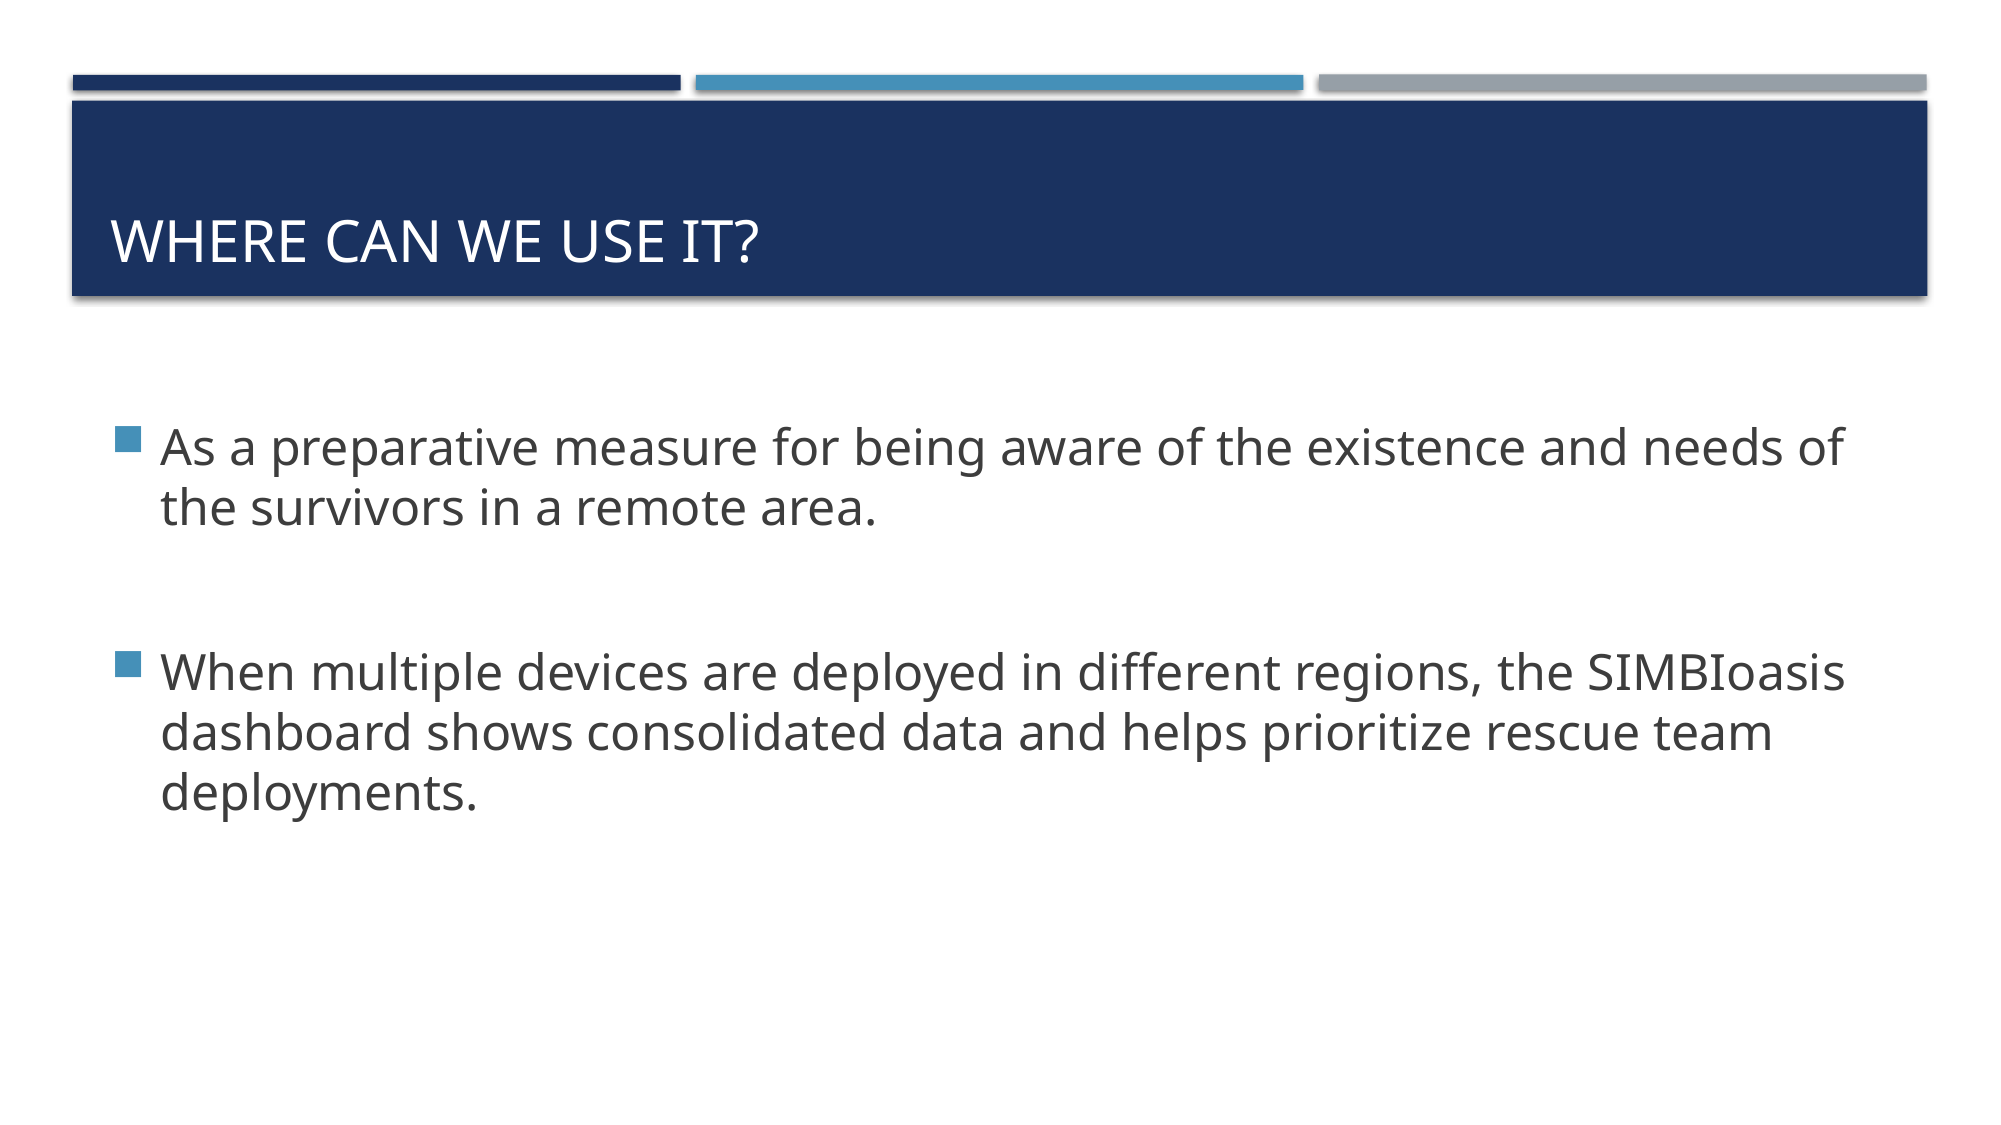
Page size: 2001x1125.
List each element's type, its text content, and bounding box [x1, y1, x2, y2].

title Where Can we Use it? [95, 115, 1905, 282]
list As a preparative measure for being aware of the existence and needs of the survivors in a remote area. When multiple devices are deployed in different regions, the SIMBIoasis dashboard shows consolidated data and helps prioritize rescue team deployments. [95, 357, 1905, 962]
